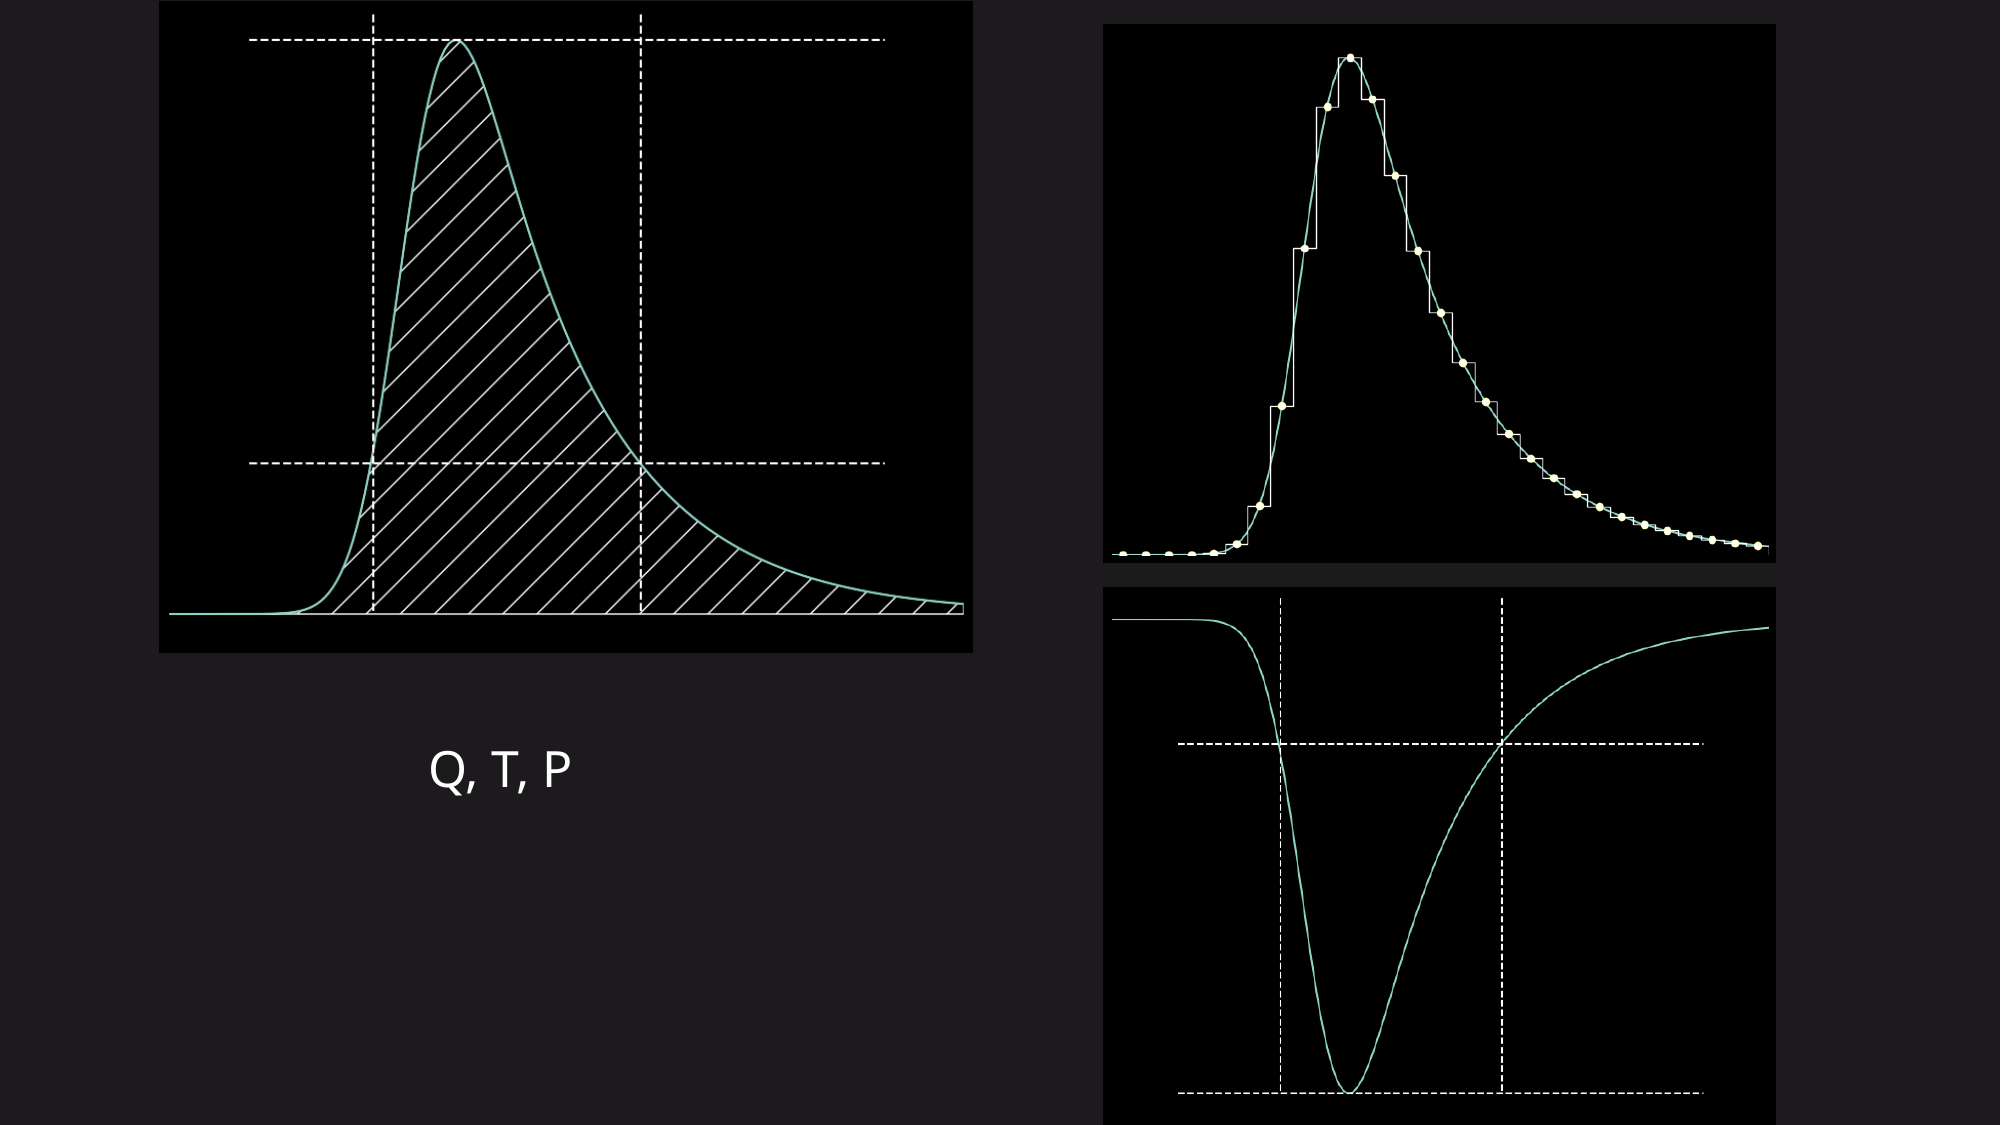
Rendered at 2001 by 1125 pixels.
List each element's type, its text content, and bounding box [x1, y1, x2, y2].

picture [159, 1, 973, 653]
picture [1103, 587, 1776, 1125]
picture [1103, 24, 1776, 563]
text_box Q, T, P [413, 730, 588, 805]
